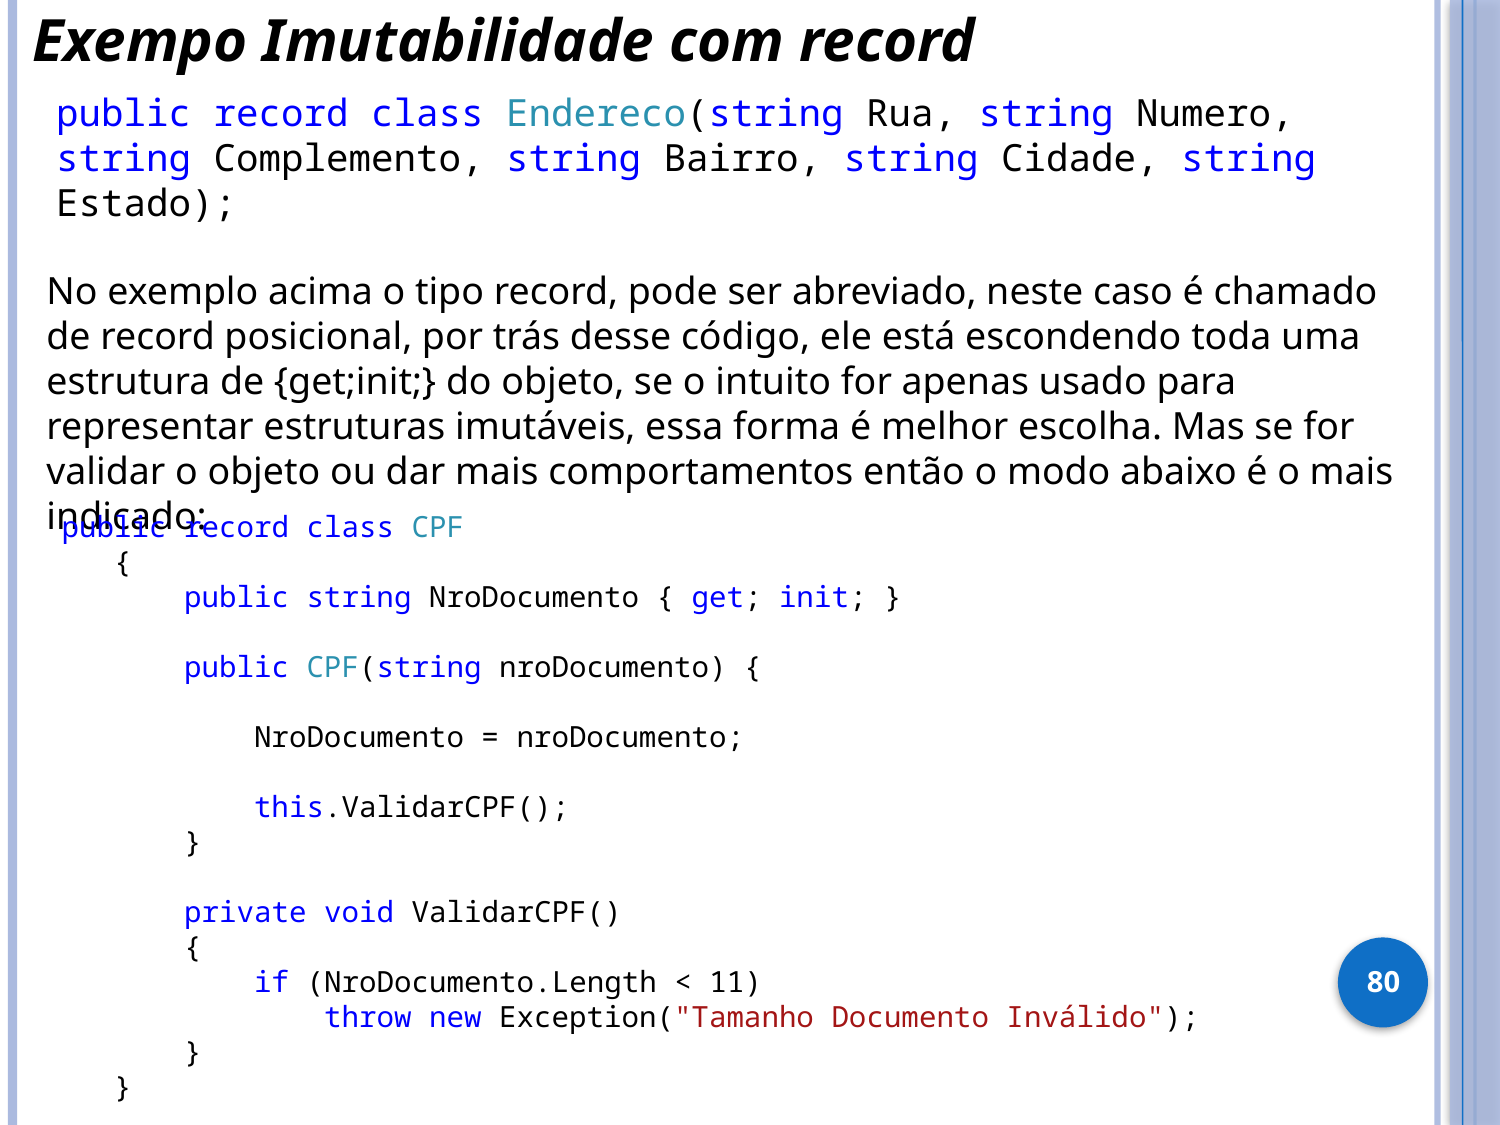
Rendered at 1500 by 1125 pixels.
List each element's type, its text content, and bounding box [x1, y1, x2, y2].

text_box public record class CPF { public string NroDocumento { get; init; } public CPF(string nroDocumento) { NroDocumento = nroDocumento; this.ValidarCPF(); } private void ValidarCPF() { if (NroDocumento.Length < 11) throw new Exception("Tamanho Documento Inválido"); } } [29, 501, 1434, 1111]
text_box Exempo Imutabilidade com record [17, 0, 1459, 81]
text_box No exemplo acima o tipo record, pode ser abreviado, neste caso é chamado de record posicional, por trás desse código, ele está escondendo toda uma estrutura de {get;init;} do objeto, se o intuito for apenas usado para representar estruturas imutáveis, essa forma é melhor escolha. Mas se for validar o objeto ou dar mais comportamentos então o modo abaixo é o mais indicado: [31, 259, 1436, 544]
text_box public record class Endereco(string Rua, string Numero, string Complemento, string Bairro, string Cidade, string Estado); [41, 81, 1365, 231]
